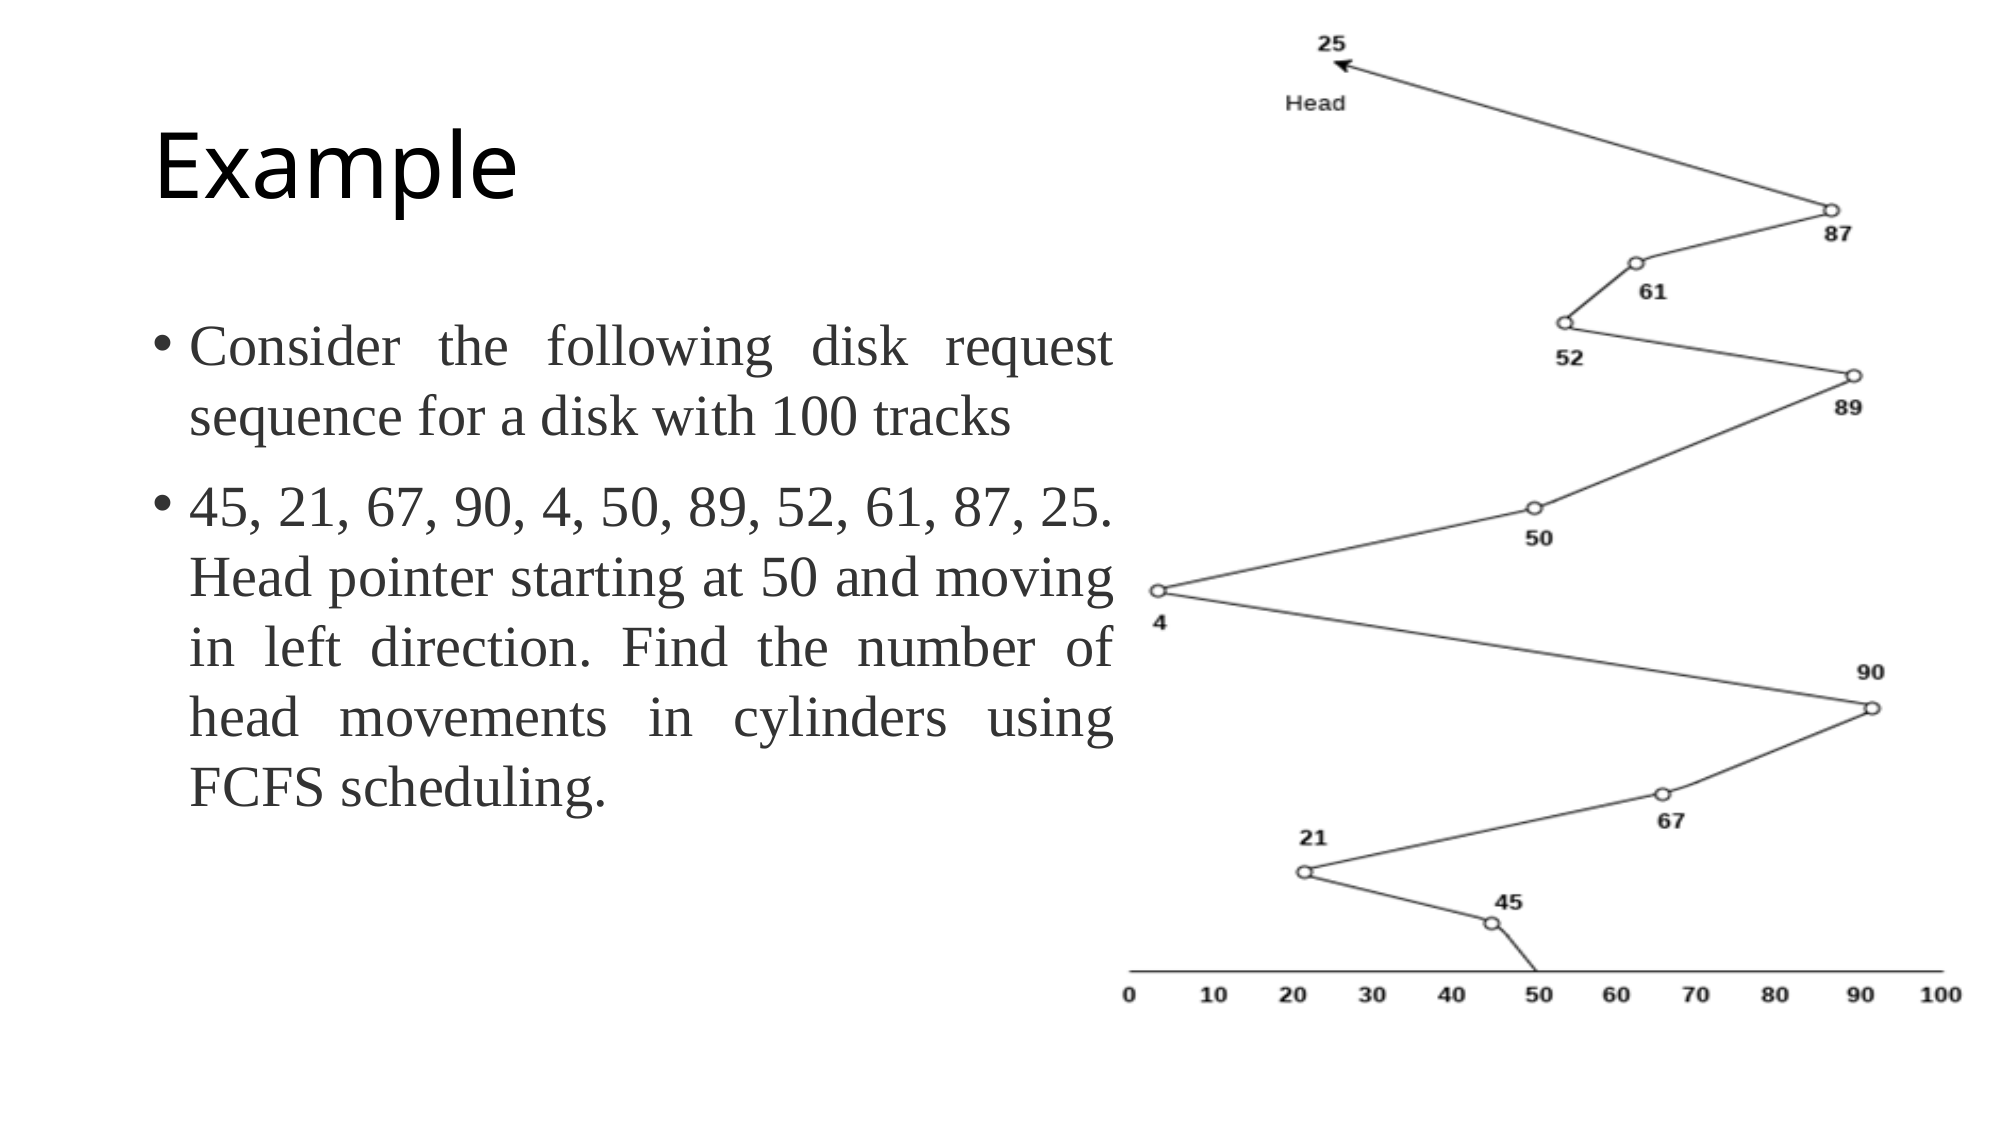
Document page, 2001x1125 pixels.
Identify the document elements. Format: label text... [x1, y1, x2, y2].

list Consider the following disk request sequence for a disk with 100 tracks 45, 21, 67, 90, 4, 50, 89, 52, 61, 87, 25. Head pointer starting at 50 and moving in left direction. Find the number of head movements in cylinders using FCFS scheduling. [137, 299, 1119, 1014]
picture [1119, 28, 2000, 1014]
title Example [137, 59, 1119, 278]
